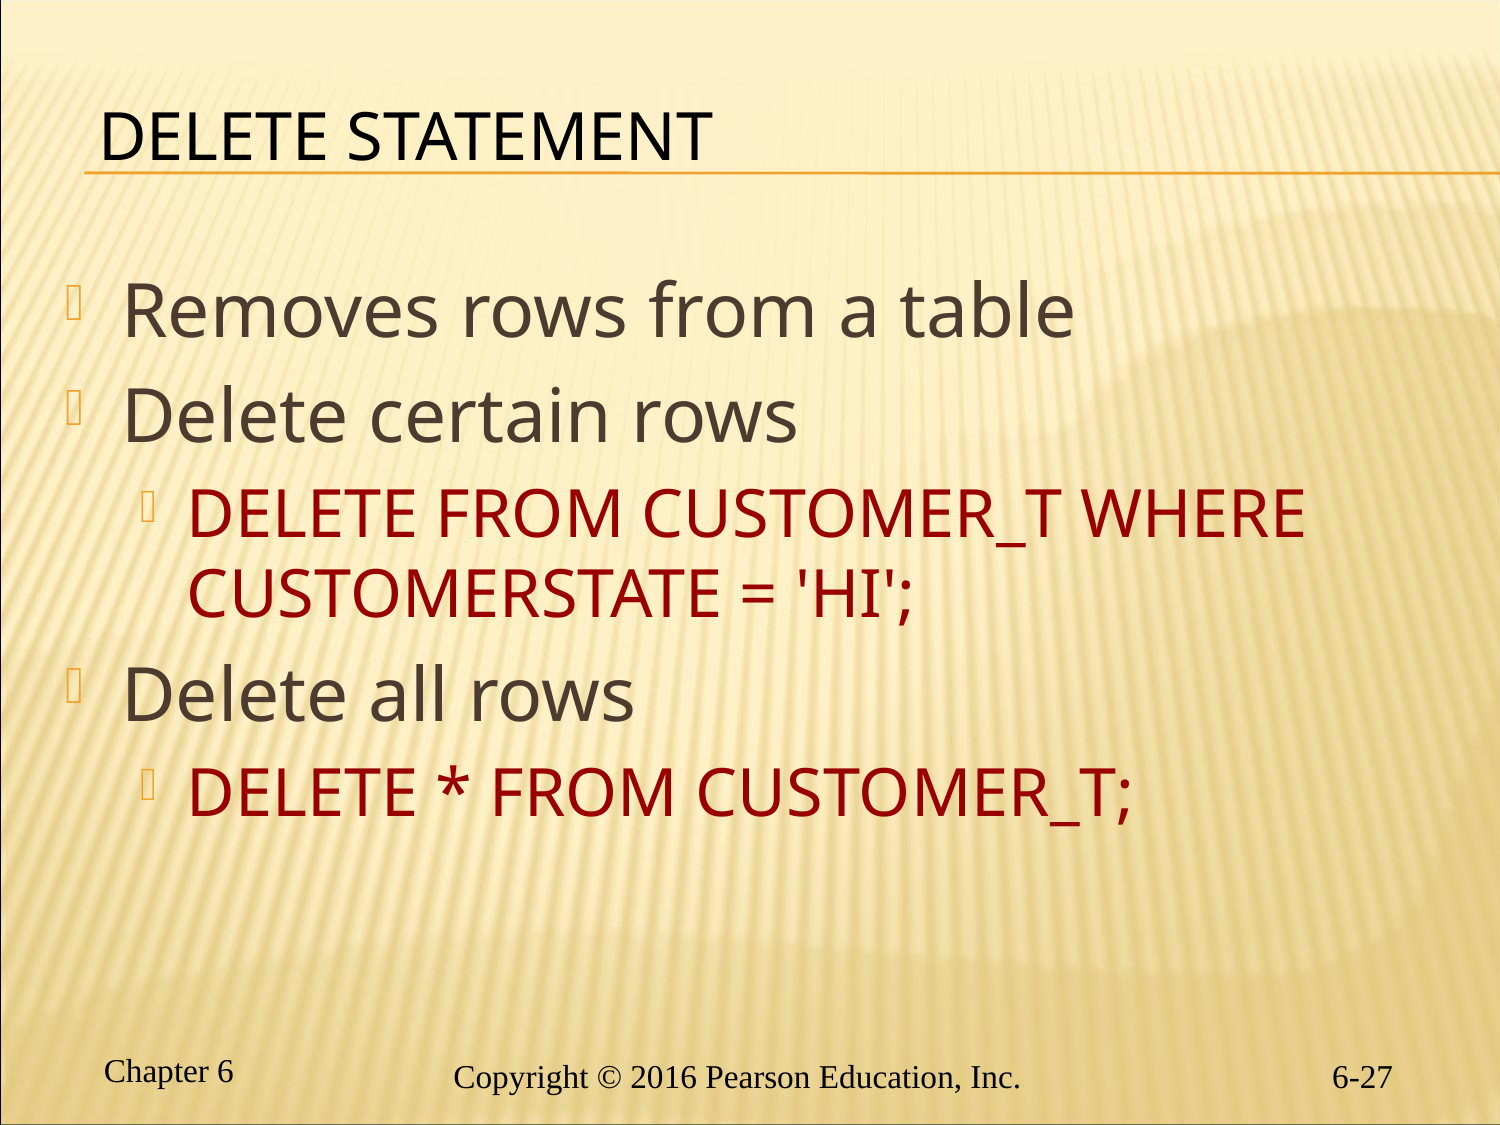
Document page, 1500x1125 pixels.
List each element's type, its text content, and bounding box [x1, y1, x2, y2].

picture [0, 0, 1500, 1125]
list Removes rows from a table Delete certain rows DELETE FROM CUSTOMER_T WHERE CUSTOMERSTATE = 'HI'; Delete all rows DELETE * FROM CUSTOMER_T; [50, 254, 1475, 998]
title Delete Statement [83, 65, 1346, 203]
